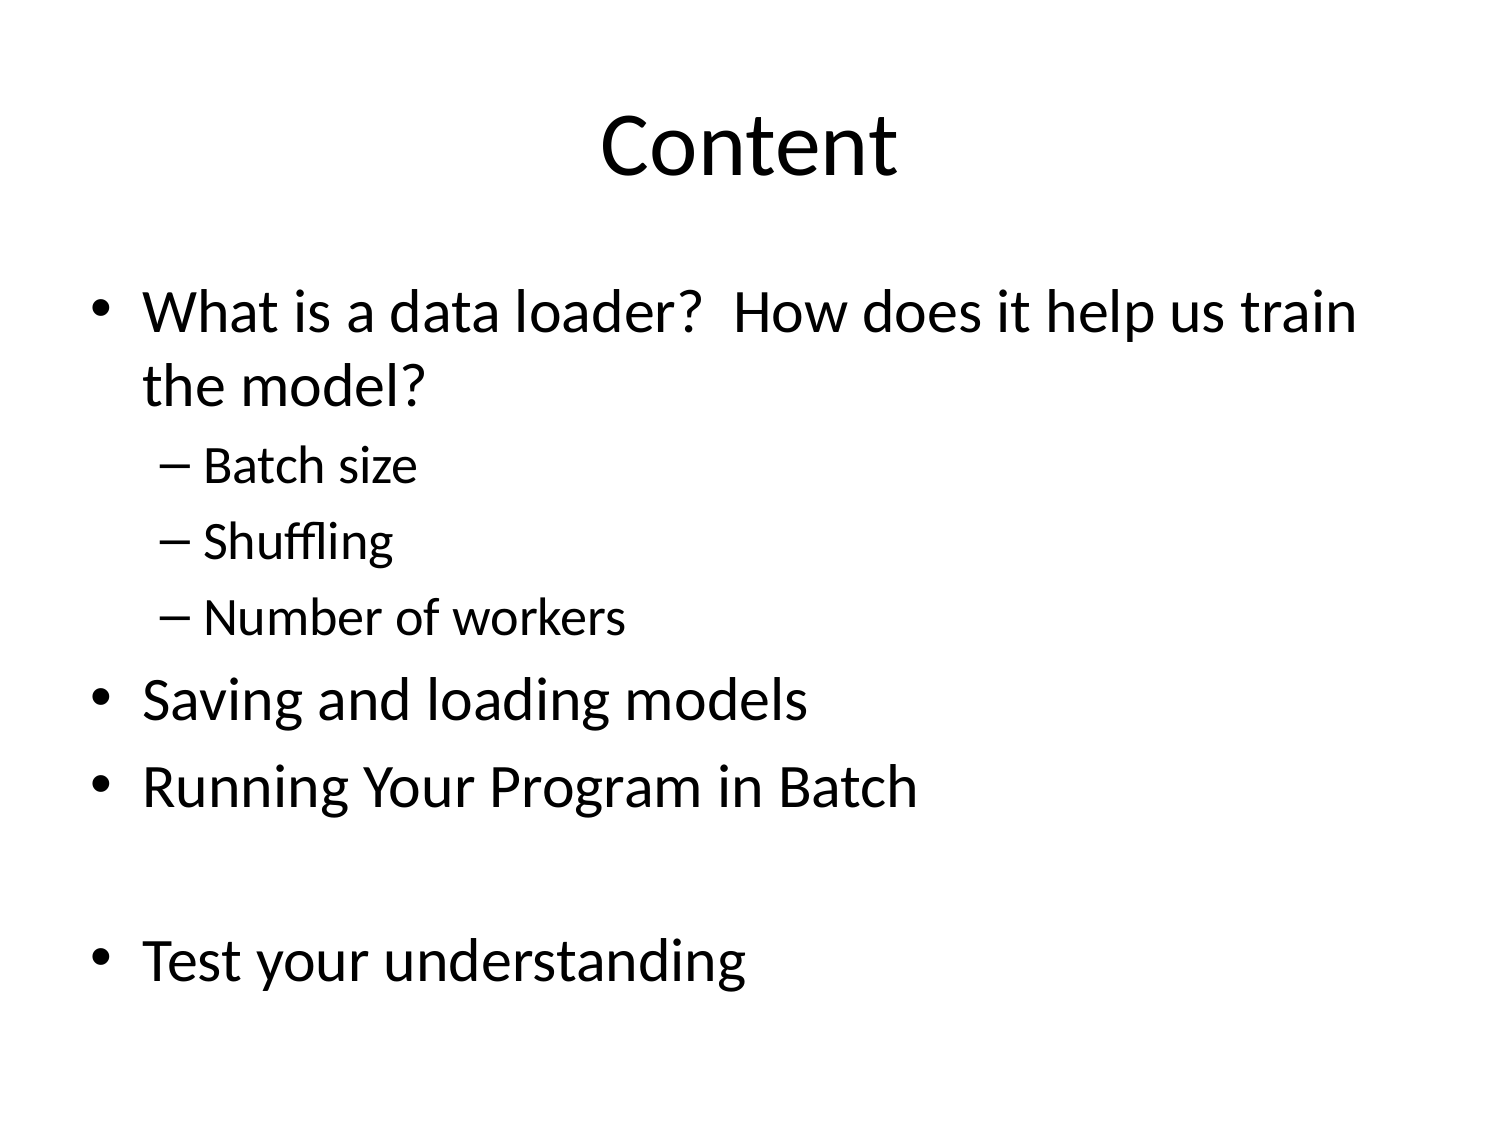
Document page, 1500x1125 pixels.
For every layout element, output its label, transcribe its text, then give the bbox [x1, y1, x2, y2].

title Content [75, 45, 1425, 233]
list What is a data loader? How does it help us train the model? Batch size Shuffling Number of workers Saving and loading models Running Your Program in Batch Test your understanding [75, 262, 1425, 1005]
